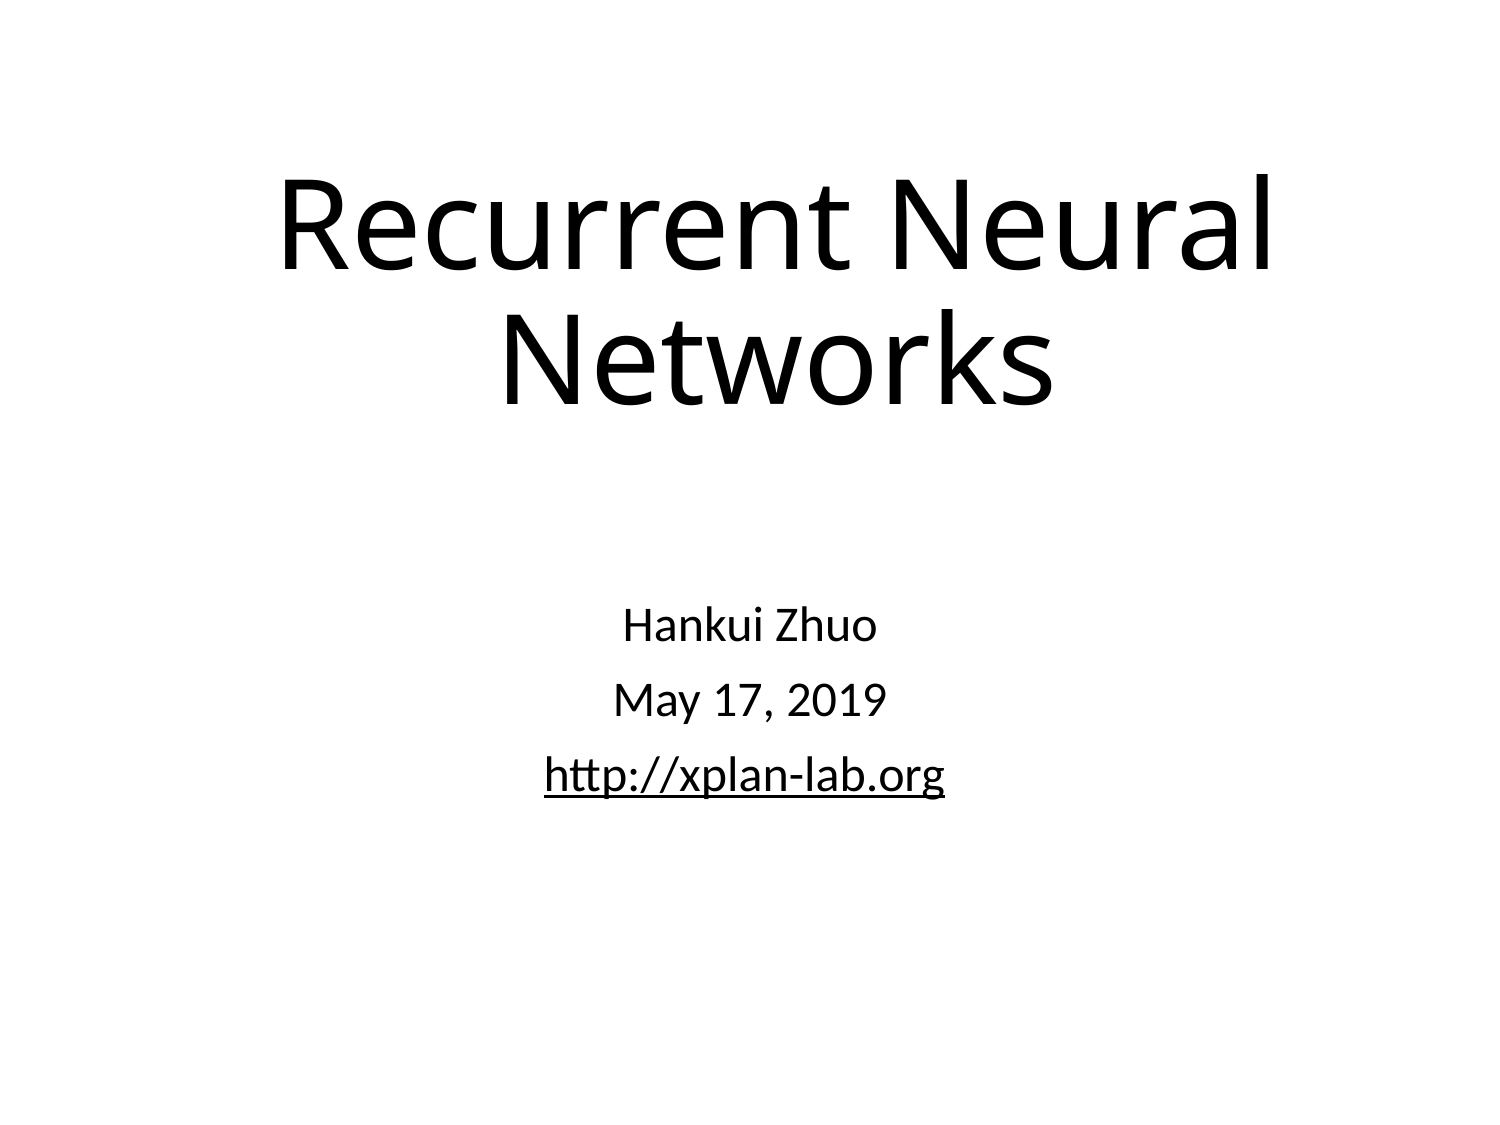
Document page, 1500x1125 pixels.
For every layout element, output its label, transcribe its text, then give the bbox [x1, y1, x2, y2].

subtitle Hankui Zhuo May 17, 2019 http://xplan-lab.org [187, 590, 1313, 863]
title Recurrent Neural Networks [71, 144, 1483, 439]
